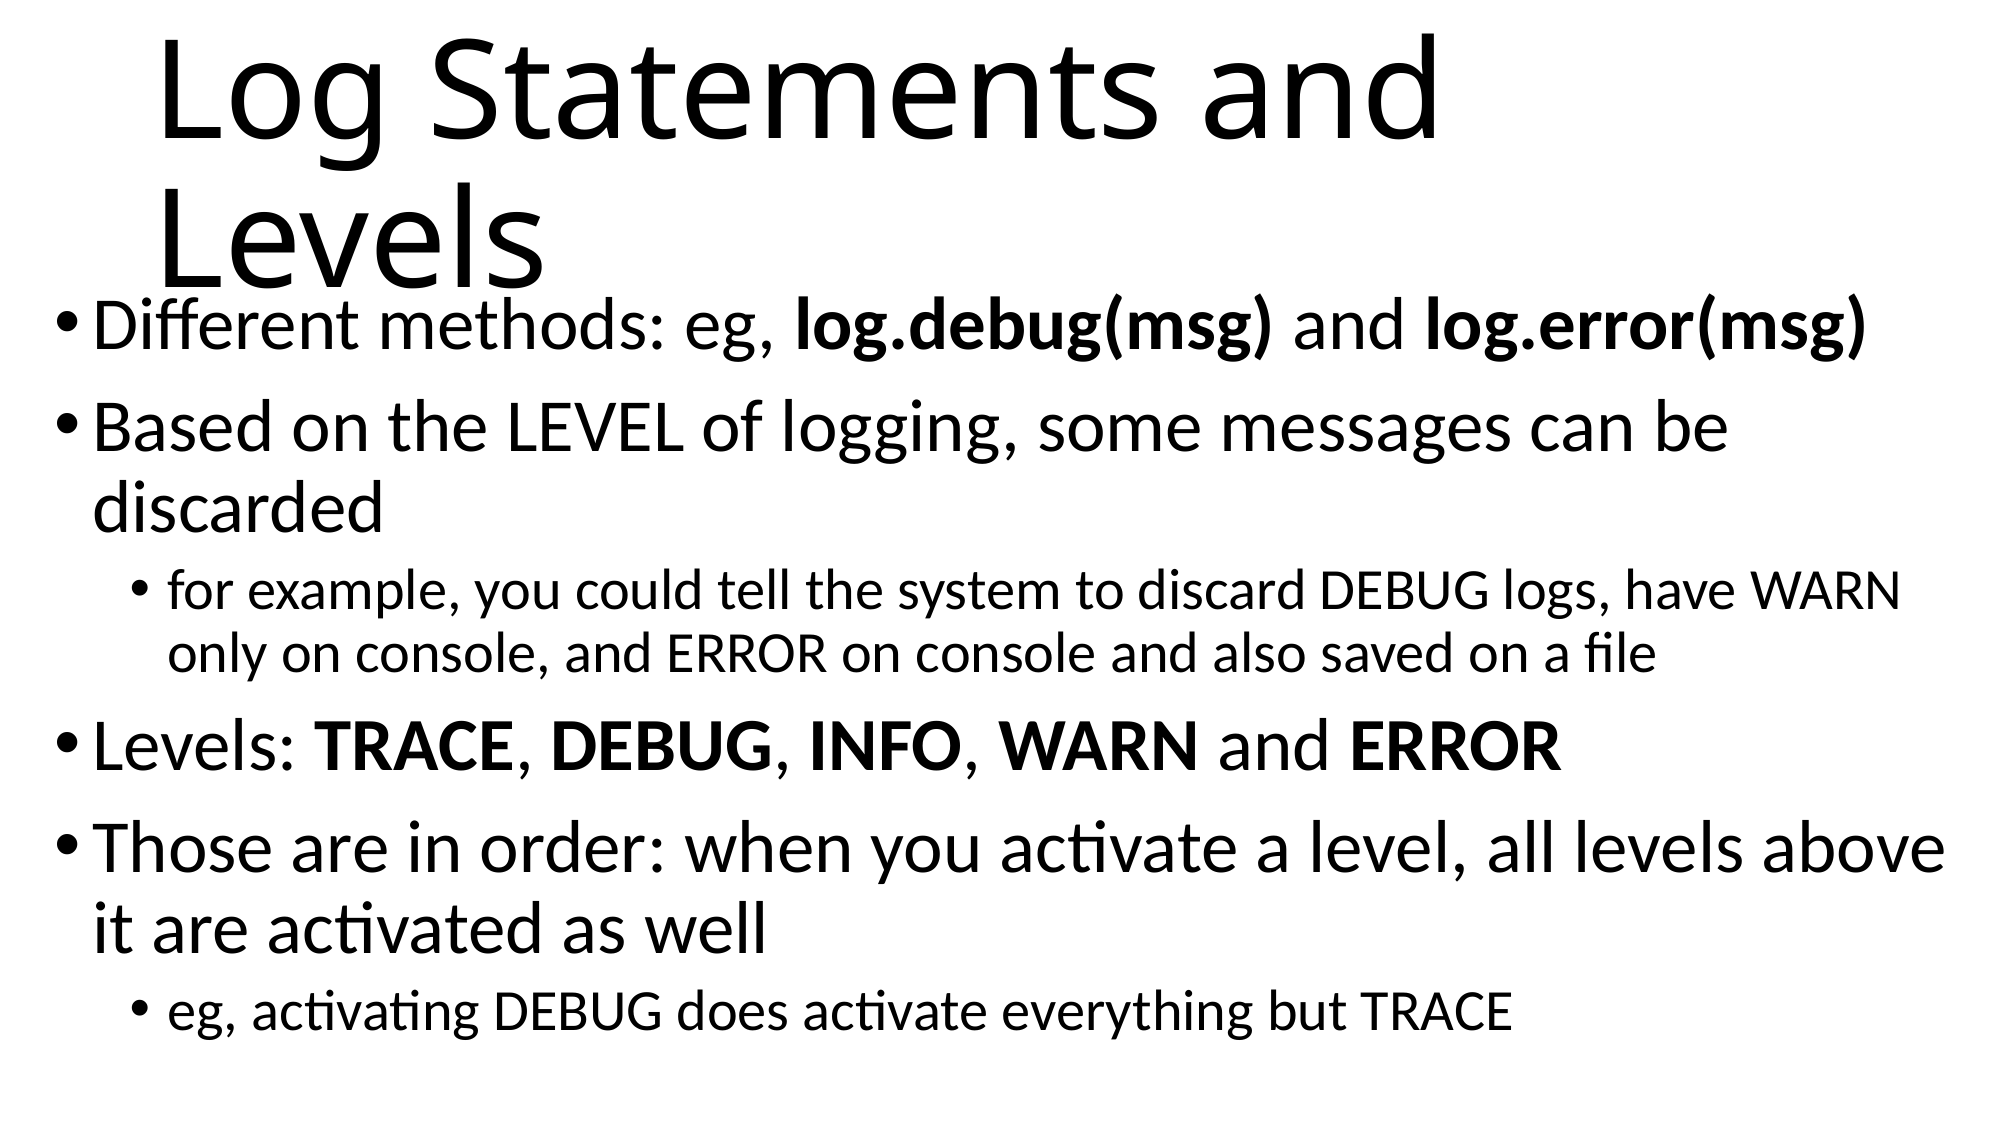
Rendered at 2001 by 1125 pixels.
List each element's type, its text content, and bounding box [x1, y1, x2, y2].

list Different methods: eg, log.debug(msg) and log.error(msg) Based on the LEVEL of logging, some messages can be discarded for example, you could tell the system to discard DEBUG logs, have WARN only on console, and ERROR on console and also saved on a file Levels: TRACE, DEBUG, INFO, WARN and ERROR Those are in order: when you activate a level, all levels above it are activated as well eg, activating DEBUG does activate everything but TRACE [39, 277, 1975, 1103]
title Log Statements and Levels [137, 59, 1863, 277]
